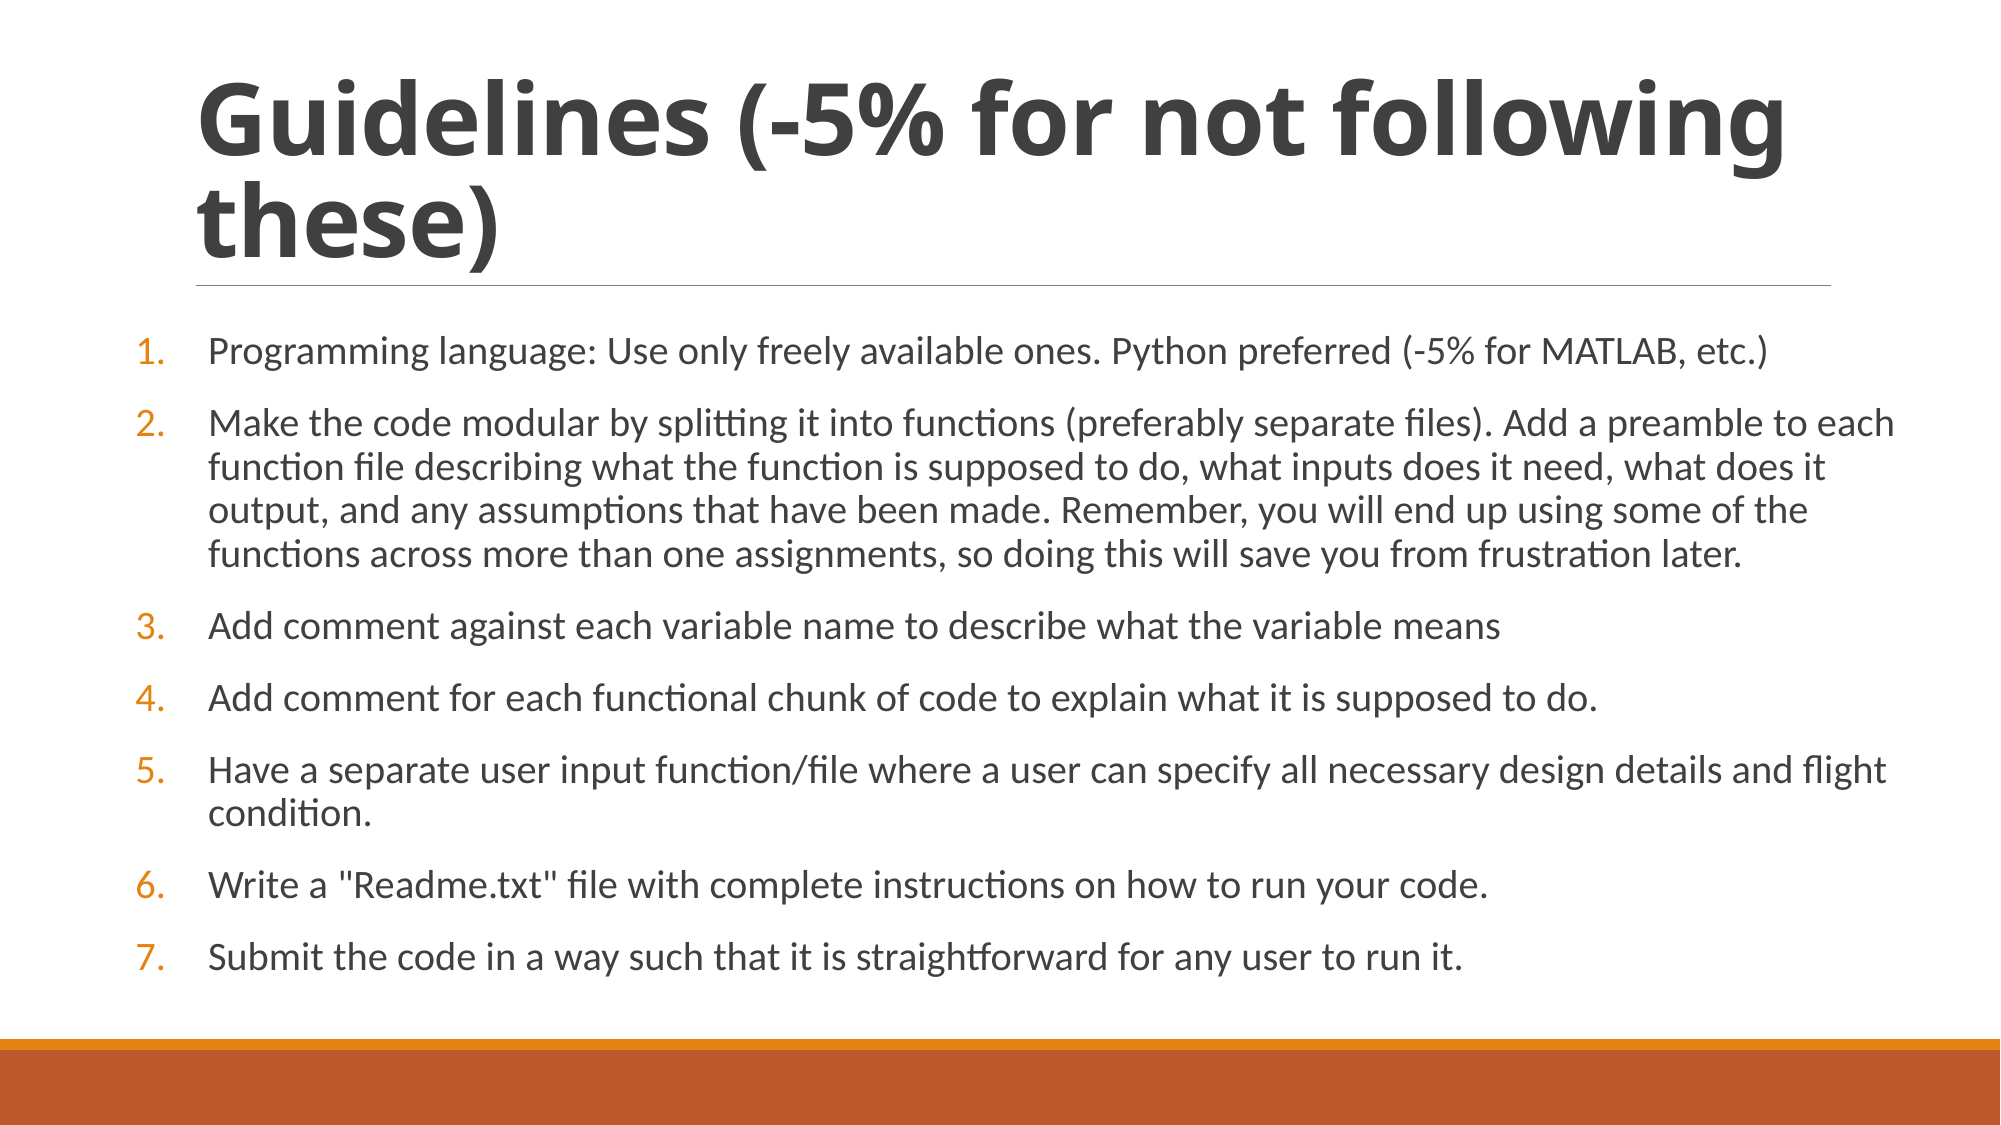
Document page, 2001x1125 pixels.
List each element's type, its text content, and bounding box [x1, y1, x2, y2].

list Programming language: Use only freely available ones. Python preferred (-5% for MATLAB, etc.) Make the code modular by splitting it into functions (preferably separate files). Add a preamble to each function file describing what the function is supposed to do, what inputs does it need, what does it output, and any assumptions that have been made. Remember, you will end up using some of the functions across more than one assignments, so doing this will save you from frustration later. Add comment against each variable name to describe what the variable means Add comment for each functional chunk of code to explain what it is supposed to do. Have a separate user input function/file where a user can specify all necessary design details and flight condition. Write a "Readme.txt" file with complete instructions on how to run your code. Submit the code in a way such that it is straightforward for any user to run it. [135, 322, 1929, 990]
title Guidelines (-5% for not following these) [180, 47, 1830, 285]
